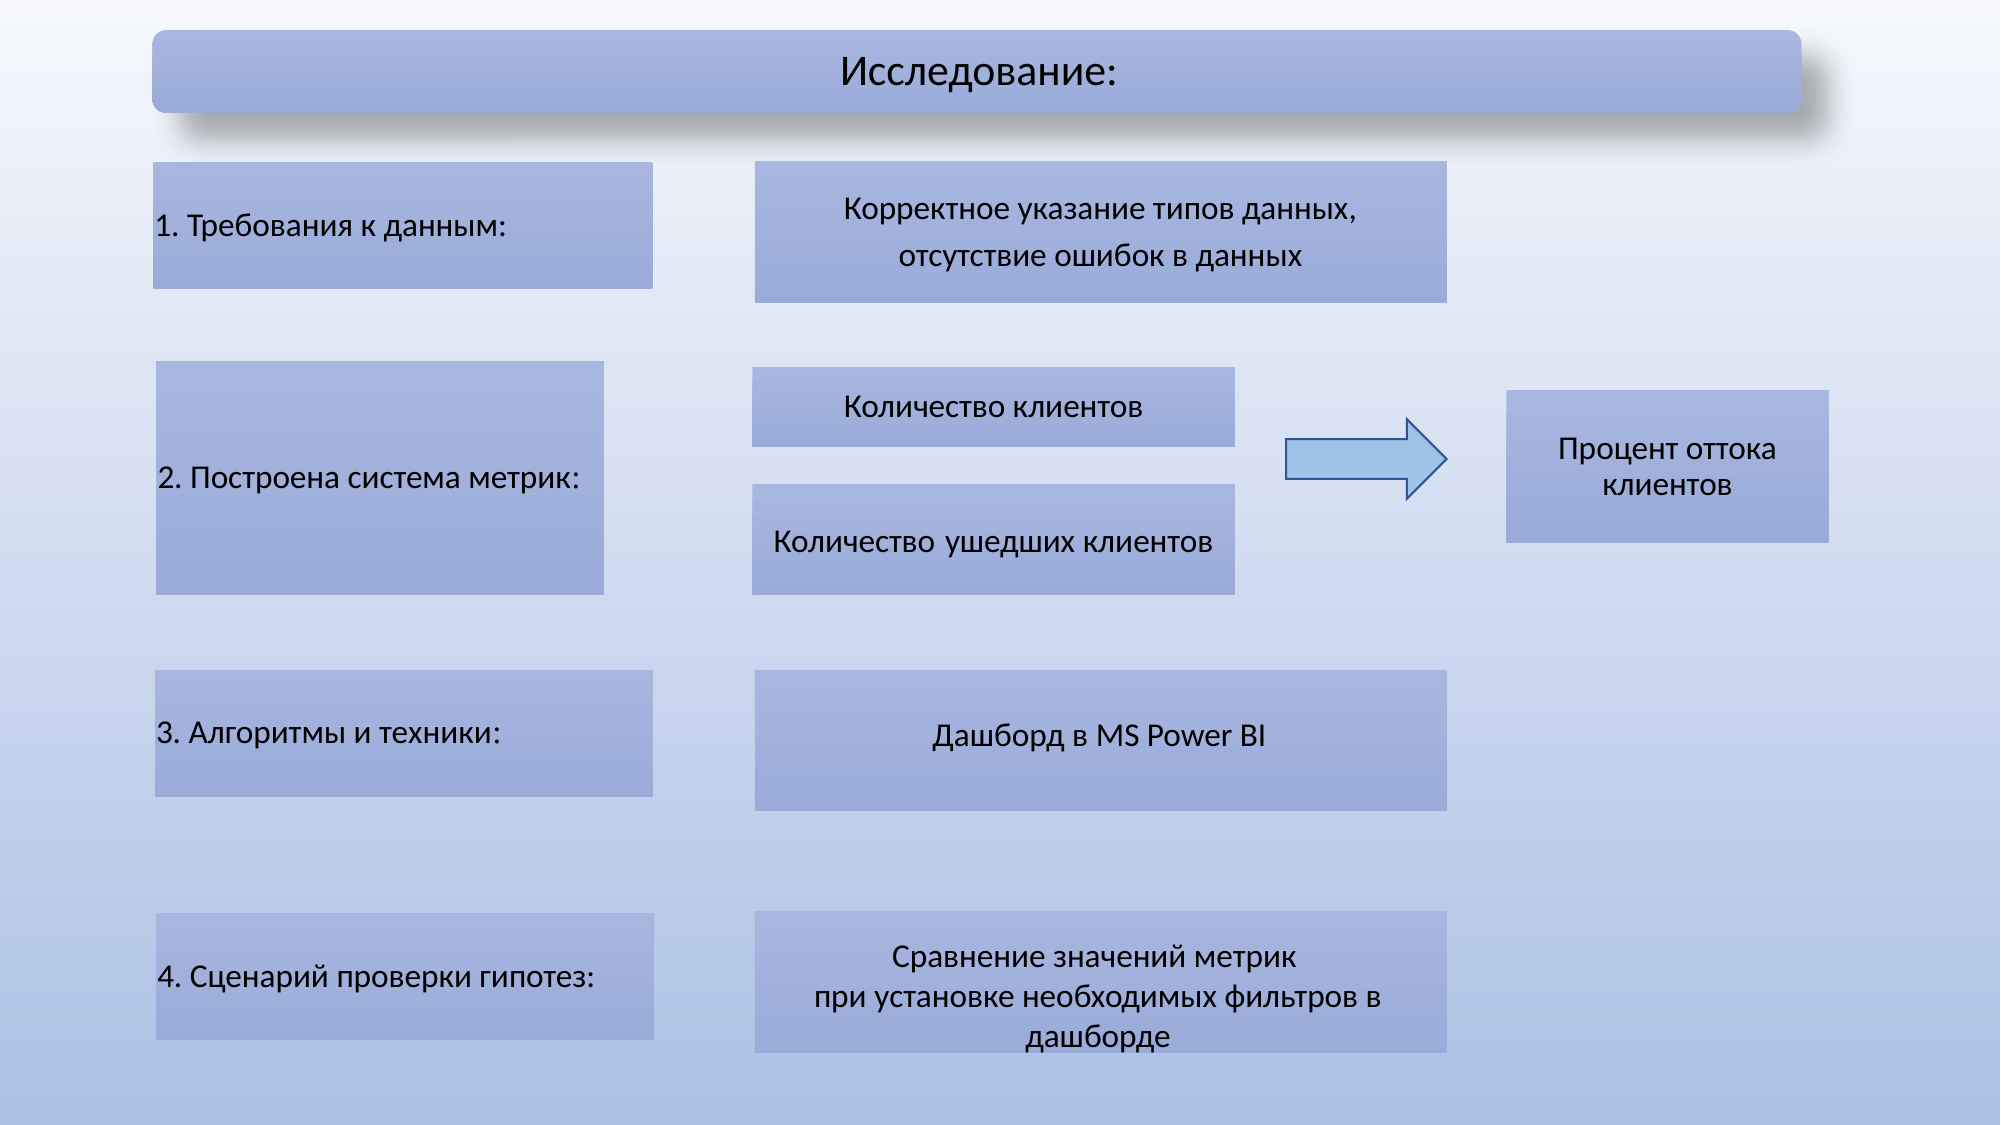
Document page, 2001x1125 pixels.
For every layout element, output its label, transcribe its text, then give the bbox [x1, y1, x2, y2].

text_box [754, 670, 1447, 811]
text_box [754, 161, 1447, 303]
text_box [155, 360, 1829, 596]
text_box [153, 670, 653, 797]
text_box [152, 162, 653, 289]
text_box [152, 29, 1802, 114]
text_box Сравнение значений метрик при установке необходимых фильтров в дашборде [752, 926, 1445, 1062]
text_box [155, 913, 654, 1040]
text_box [754, 911, 1447, 1053]
